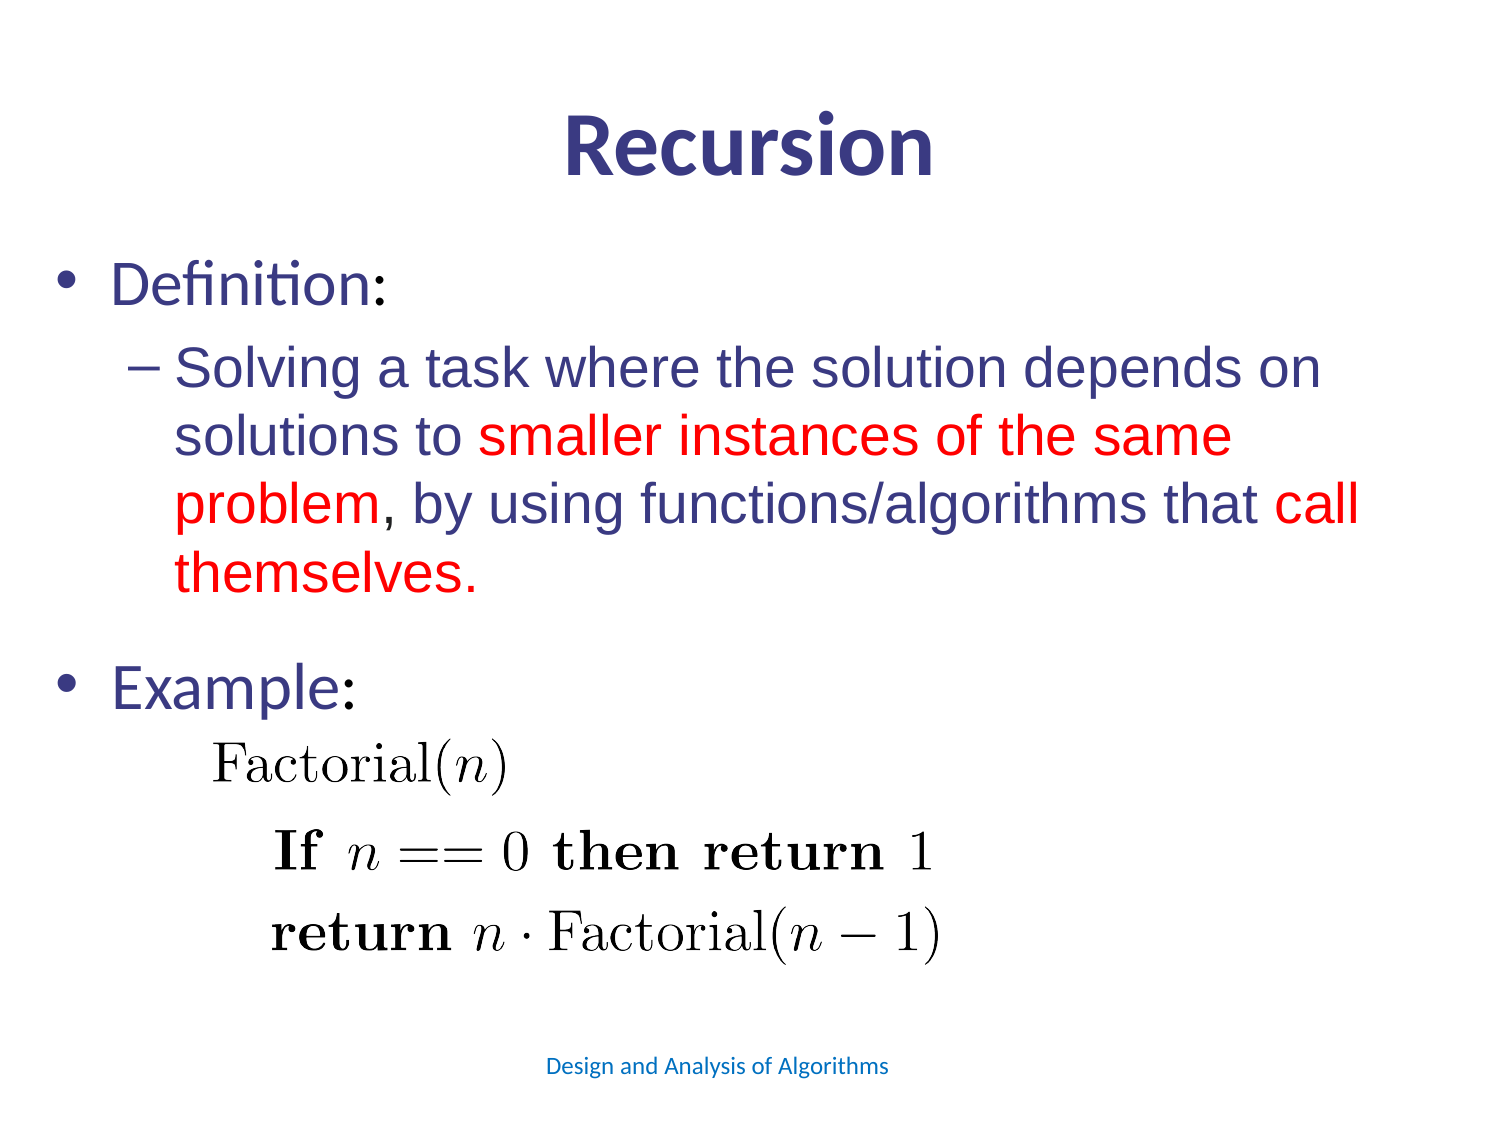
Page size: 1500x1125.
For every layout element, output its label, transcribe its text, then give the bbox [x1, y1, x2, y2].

title Recursion [75, 45, 1425, 232]
picture [213, 737, 505, 796]
picture [272, 906, 938, 965]
text_box Example: [40, 635, 1474, 1018]
footer Design and Analysis of Algorithms [480, 1034, 956, 1095]
picture [275, 829, 931, 872]
list Definition: Solving a task where the solution depends on solutions to smaller instances of the same problem, by using functions/algorithms that call themselves. [40, 232, 1474, 615]
